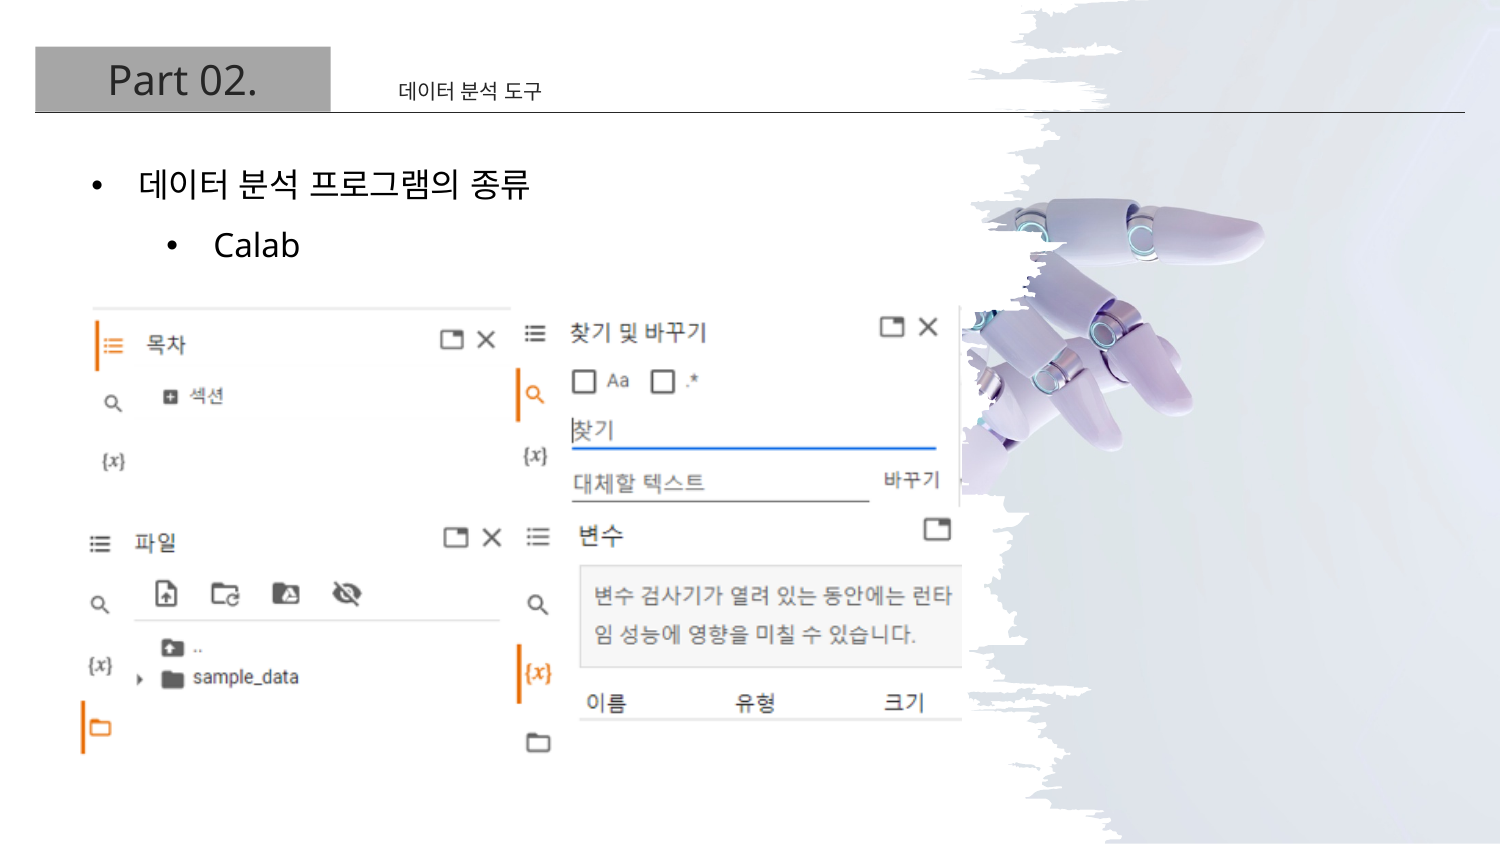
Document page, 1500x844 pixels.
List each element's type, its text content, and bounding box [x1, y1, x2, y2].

text_box Part 02. [35, 46, 331, 111]
text_box 데이터 분석 도구 [316, 71, 625, 111]
text_box 데이터 분석 프로그램의 종류 Calab [76, 137, 850, 272]
picture [79, 0, 1500, 844]
